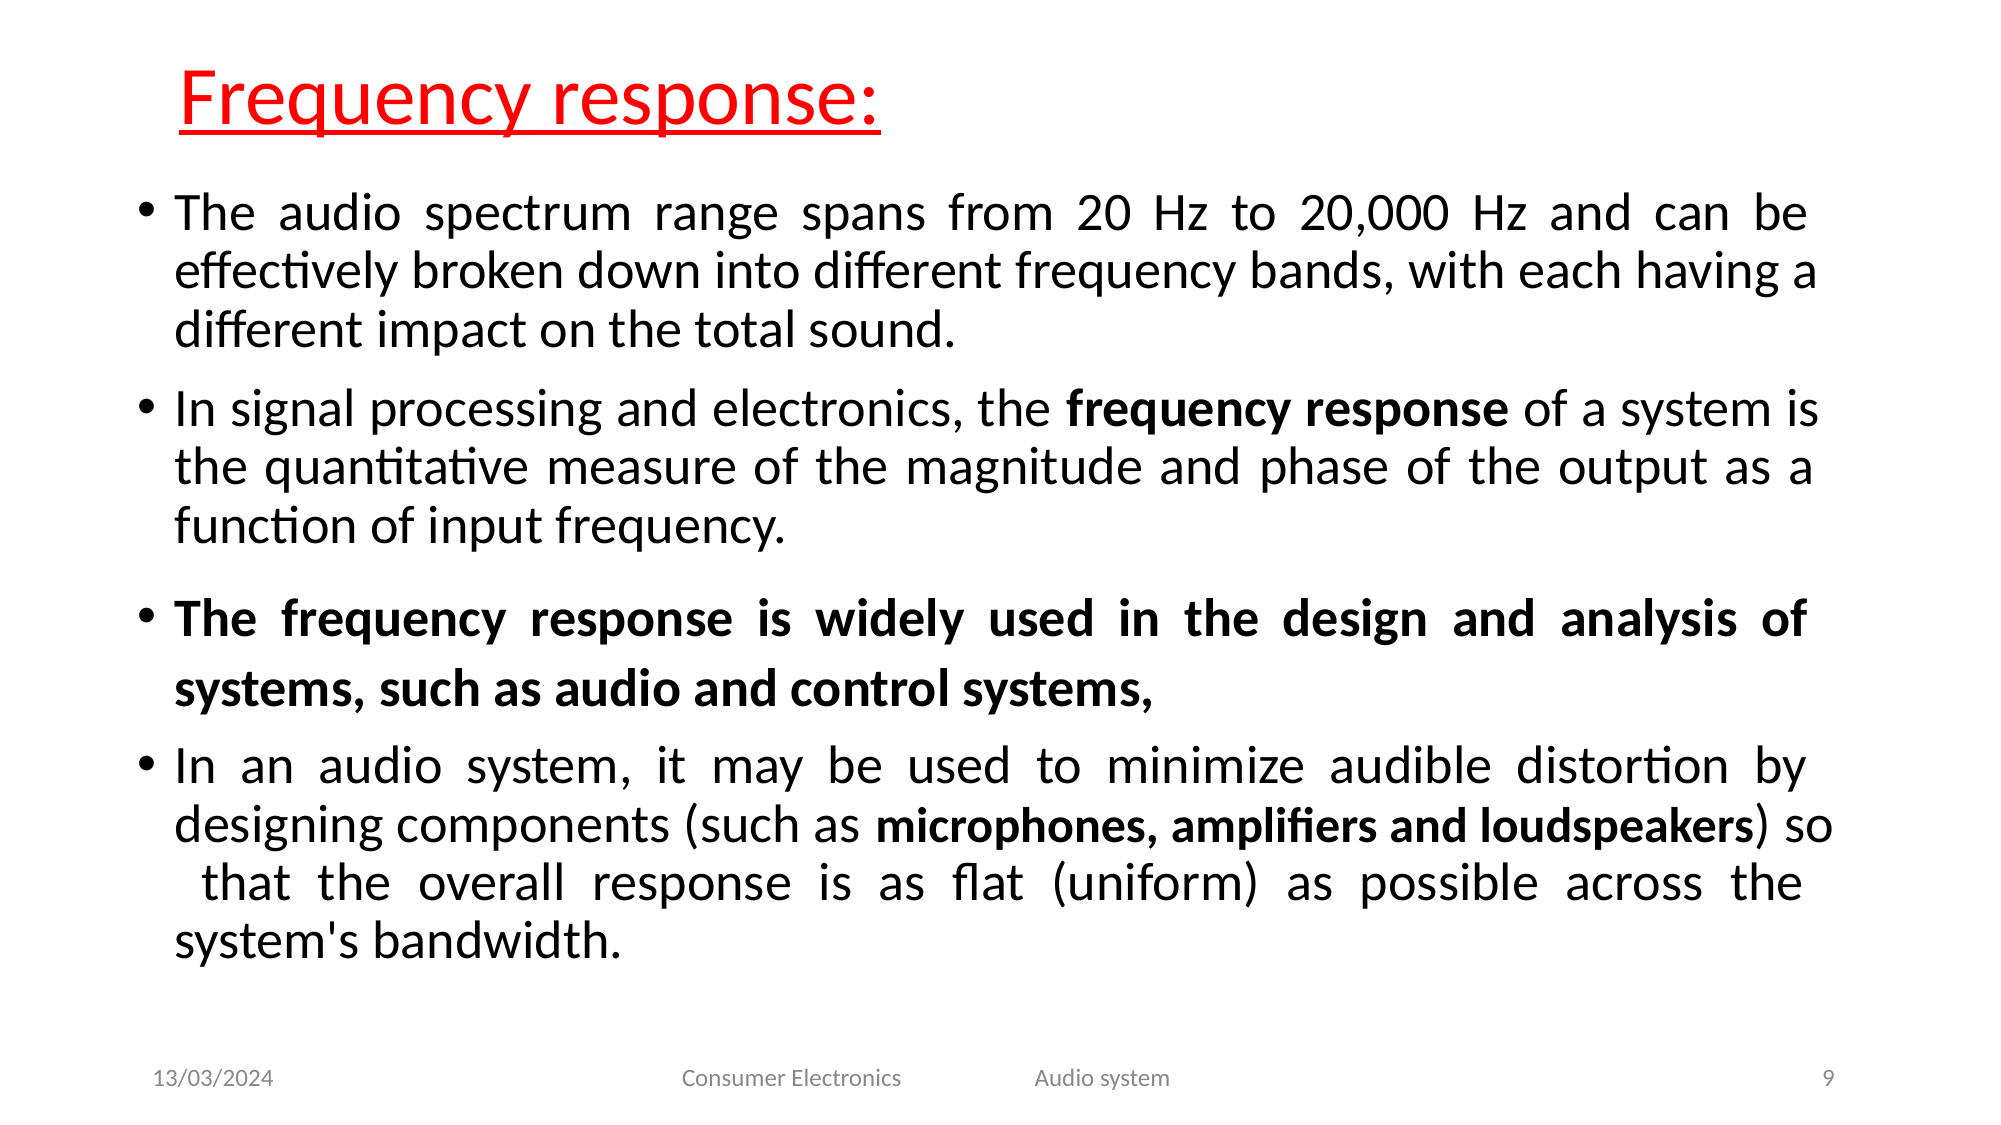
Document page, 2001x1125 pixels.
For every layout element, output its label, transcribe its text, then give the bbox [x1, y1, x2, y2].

text_box Consumer Electronics [680, 1060, 1009, 1092]
footer Audio system [1032, 1060, 1320, 1125]
title Frequency response: [177, 38, 1095, 174]
slide_number 9 [1815, 1060, 1854, 1125]
text_box The audio spectrum range spans from 20 Hz to 20,000 Hz and can be effectively broken down into different frequency bands, with each having a different impact on the total sound. In signal processing and electronics, the frequency response of a system is the quantitative measure of the magnitude and phase of the output as a function of input frequency. The frequency response is widely used in the design and analysis of systems, such as audio and control systems, In an audio system, it may be used to minimize audible distortion by designing components (such as microphones, amplifiers and loudspeakers) so that the overall response is as flat (uniform) as possible across the system's bandwidth. [135, 174, 1835, 971]
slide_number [150, 1060, 276, 1125]
